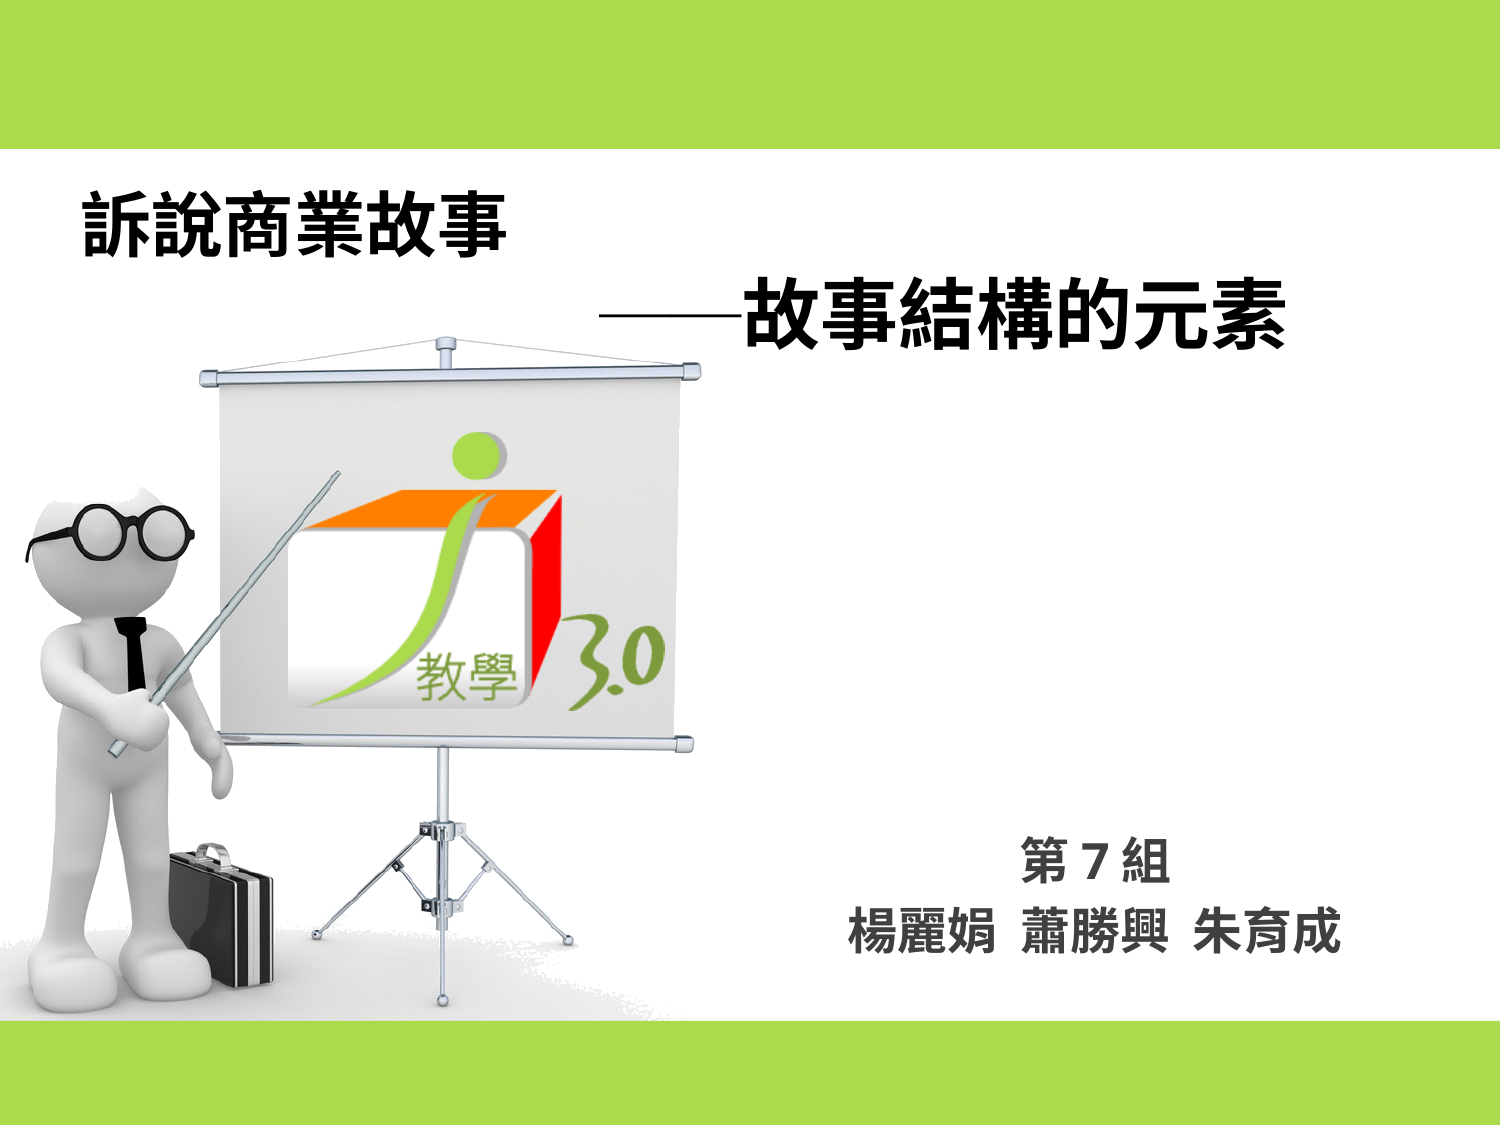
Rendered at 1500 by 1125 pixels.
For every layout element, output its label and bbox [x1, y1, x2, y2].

text_box [0, 0, 1500, 1125]
picture [287, 432, 665, 711]
